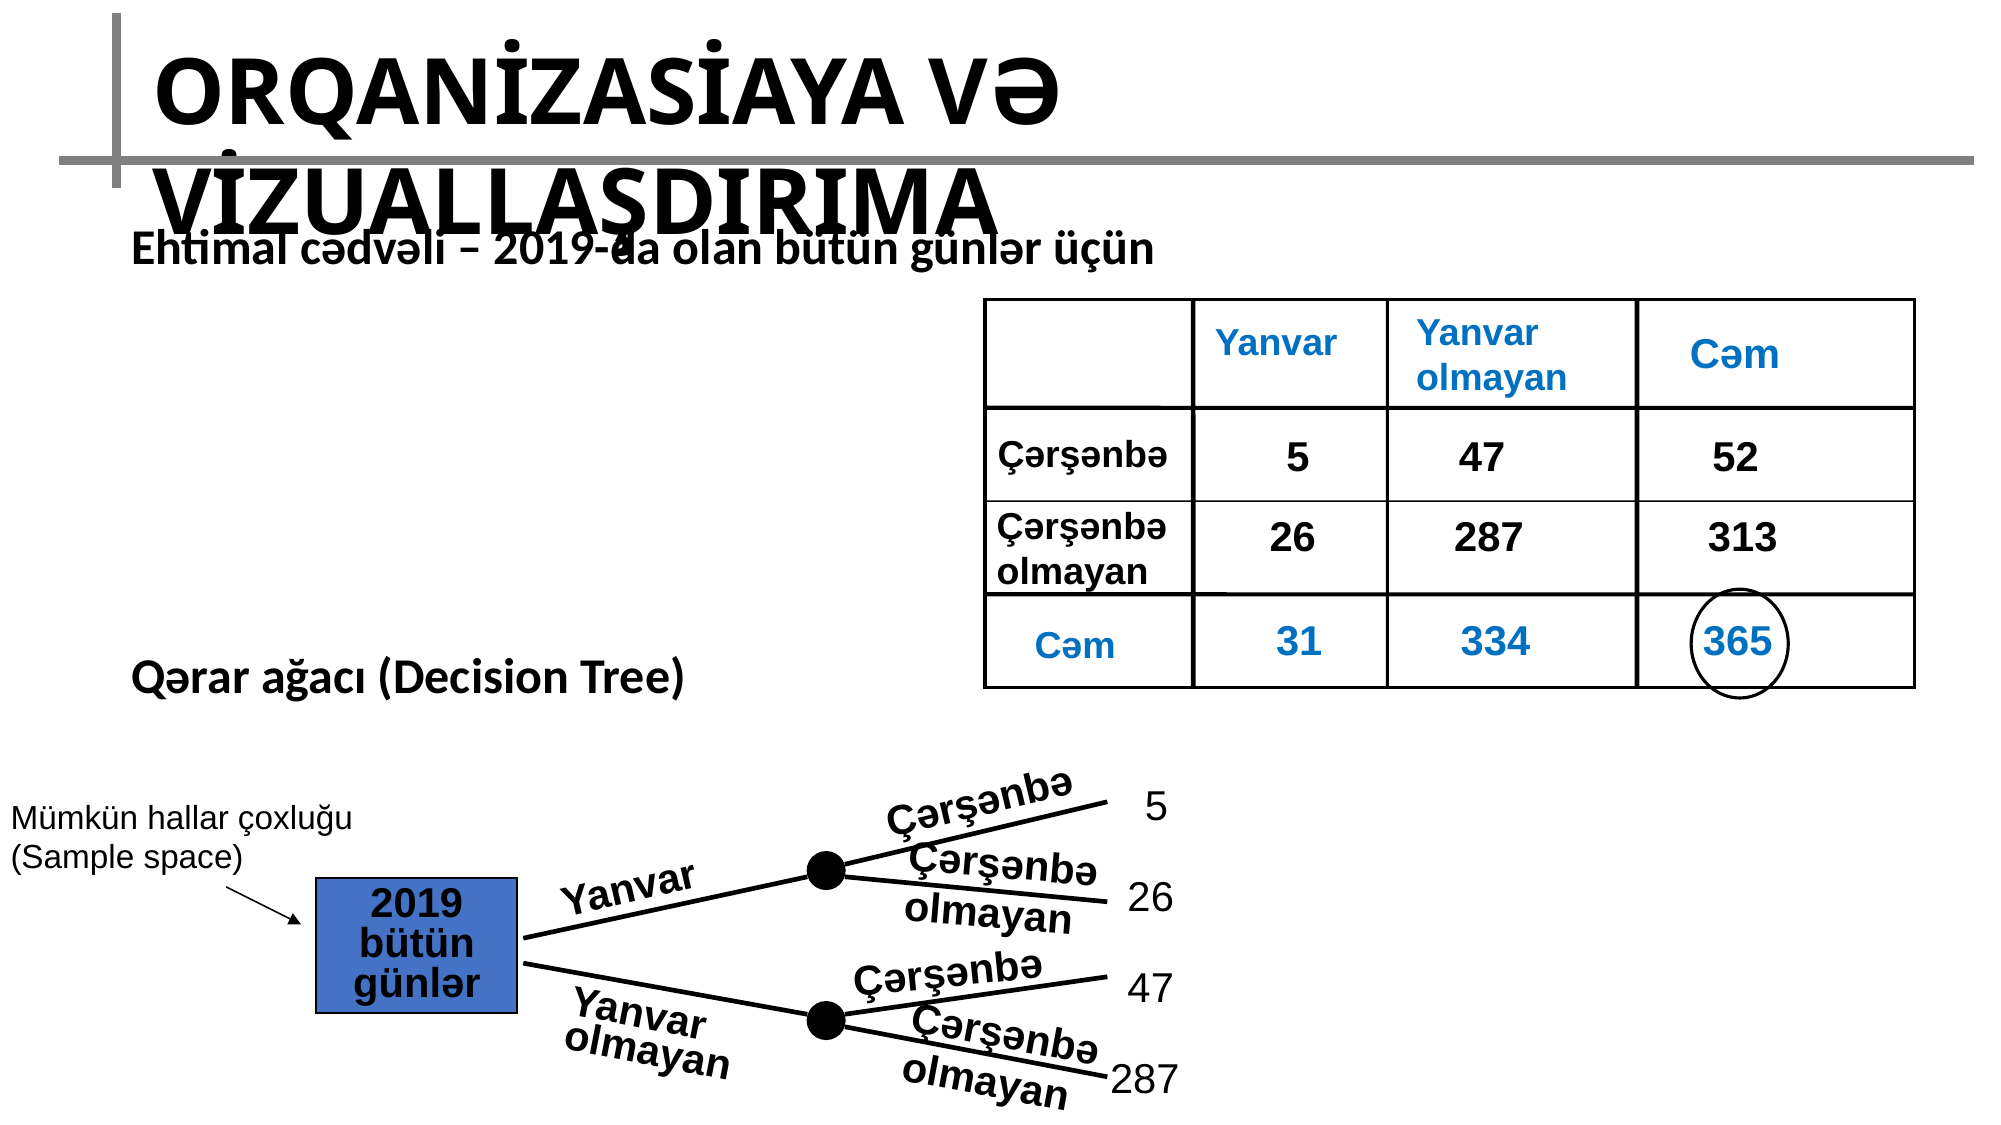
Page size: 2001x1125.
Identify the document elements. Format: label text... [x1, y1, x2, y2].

text_box Yanvar olmayan [544, 976, 795, 1106]
text_box Çərşənbə olmayan [882, 998, 1107, 1125]
text_box [807, 1001, 845, 1040]
text_box Mümkün hallar çoxluğu (Sample space) [0, 788, 391, 883]
text_box 2019 bütün günlər [316, 878, 518, 1013]
text_box Ehtimal cədvəli – 2019-da olan bütün günlər üçün [116, 206, 1863, 282]
text_box Çərşənbə olmayan [887, 820, 1094, 953]
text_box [985, 299, 2000, 699]
text_box ORQANİZASİAYA VƏ VİZUALLAŞDIRIMA [137, 25, 1935, 156]
text_box Qərar ağacı (Decision Tree) [116, 635, 719, 711]
text_box Yanvar [542, 822, 808, 936]
text_box Çərşənbə [834, 939, 1085, 1014]
text_box [807, 851, 845, 890]
text_box [226, 886, 302, 925]
text_box 5 26 47 287 [1094, 751, 1195, 1109]
text_box Çərşənbə [864, 737, 1101, 857]
text_box Çərşənbə olmayan [981, 494, 985, 600]
text_box ORQANİZASİAYA VƏ VİZUALLAŞDIRIMA [137, 165, 1935, 260]
